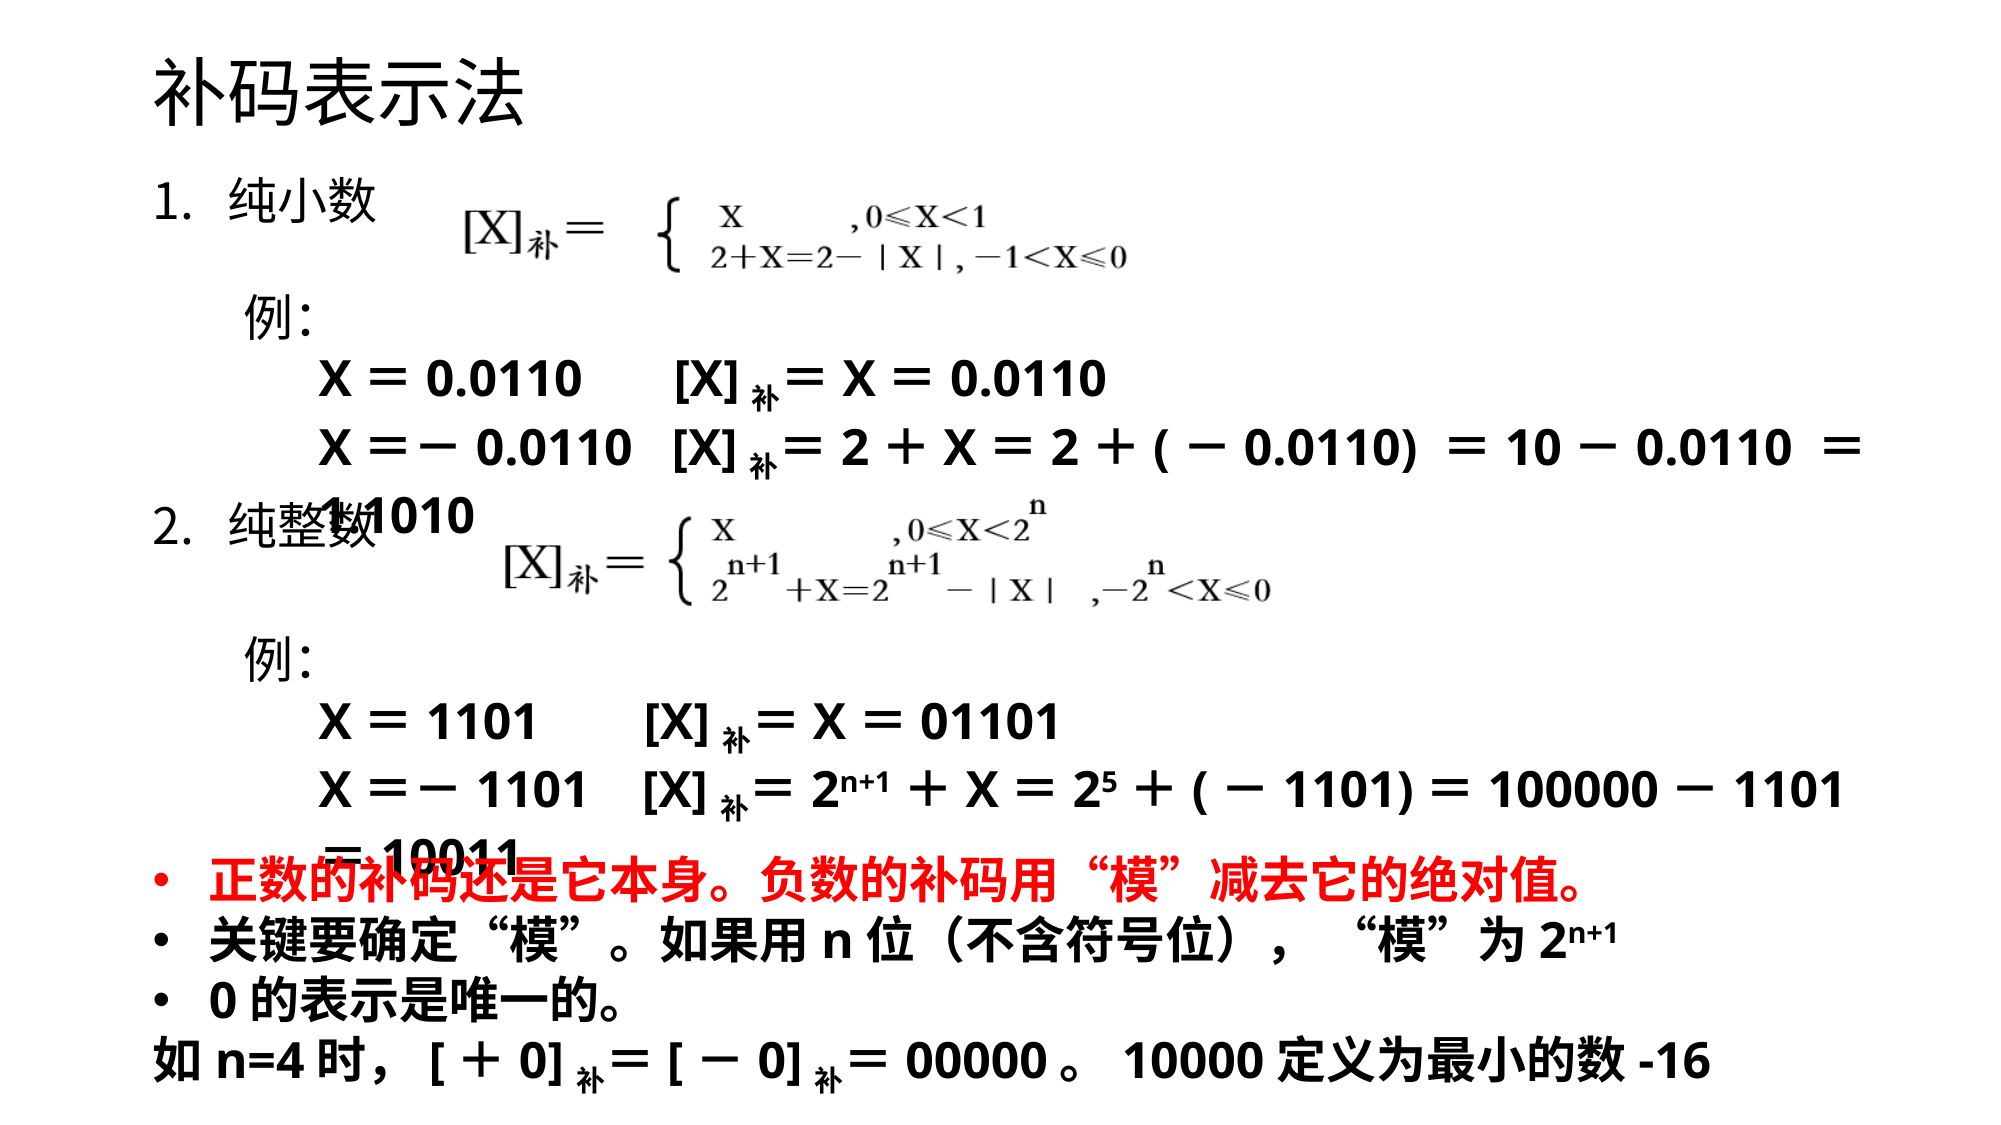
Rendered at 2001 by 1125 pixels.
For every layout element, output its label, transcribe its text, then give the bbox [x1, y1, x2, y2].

text_box 例： X＝0.0110 [X]补＝X＝0.0110 X＝－0.0110 [X]补＝2＋X＝2＋(－0.0110) ＝10－0.0110 ＝ 1.1010 [228, 279, 1941, 551]
text_box 正数的补码还是它本身。负数的补码用“模”减去它的绝对值。 关键要确定“模”。如果用n位（不含符号位）， “模”为2n+1 0的表示是唯一的。 如n=4时，[＋0]补＝[－0]补＝00000。10000定义为最小的数-16 [138, 841, 1751, 1105]
text_box 纯小数 [137, 161, 610, 237]
picture [494, 489, 1284, 631]
list 补码表示法 [137, 48, 1863, 145]
picture [442, 183, 1152, 298]
text_box 纯整数 [137, 486, 610, 562]
text_box 例： X＝1101 [X]补＝X＝01101 X＝－1101 [X]补＝2n+1＋X＝25＋(－1101)＝100000－1101＝10011 [228, 627, 1908, 894]
